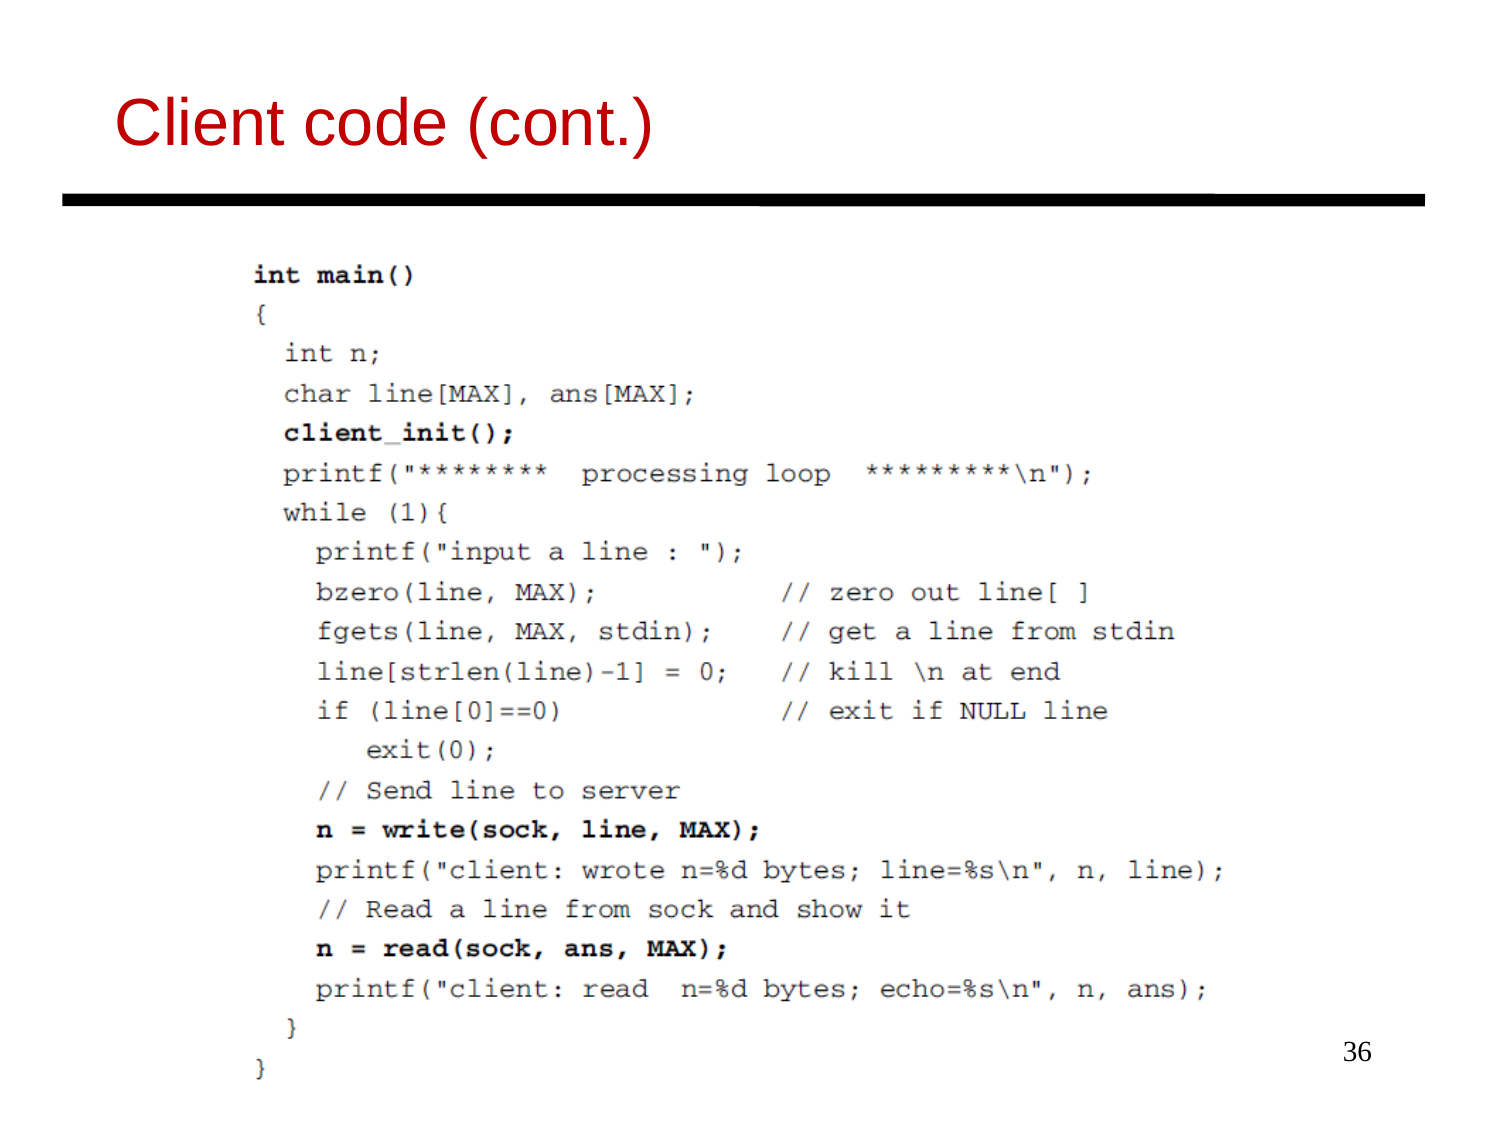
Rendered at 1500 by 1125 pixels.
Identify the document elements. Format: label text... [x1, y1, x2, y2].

title Client code (cont.) [99, 24, 1375, 213]
picture [240, 247, 1232, 1095]
slide_number 36 [1233, 1025, 1388, 1100]
